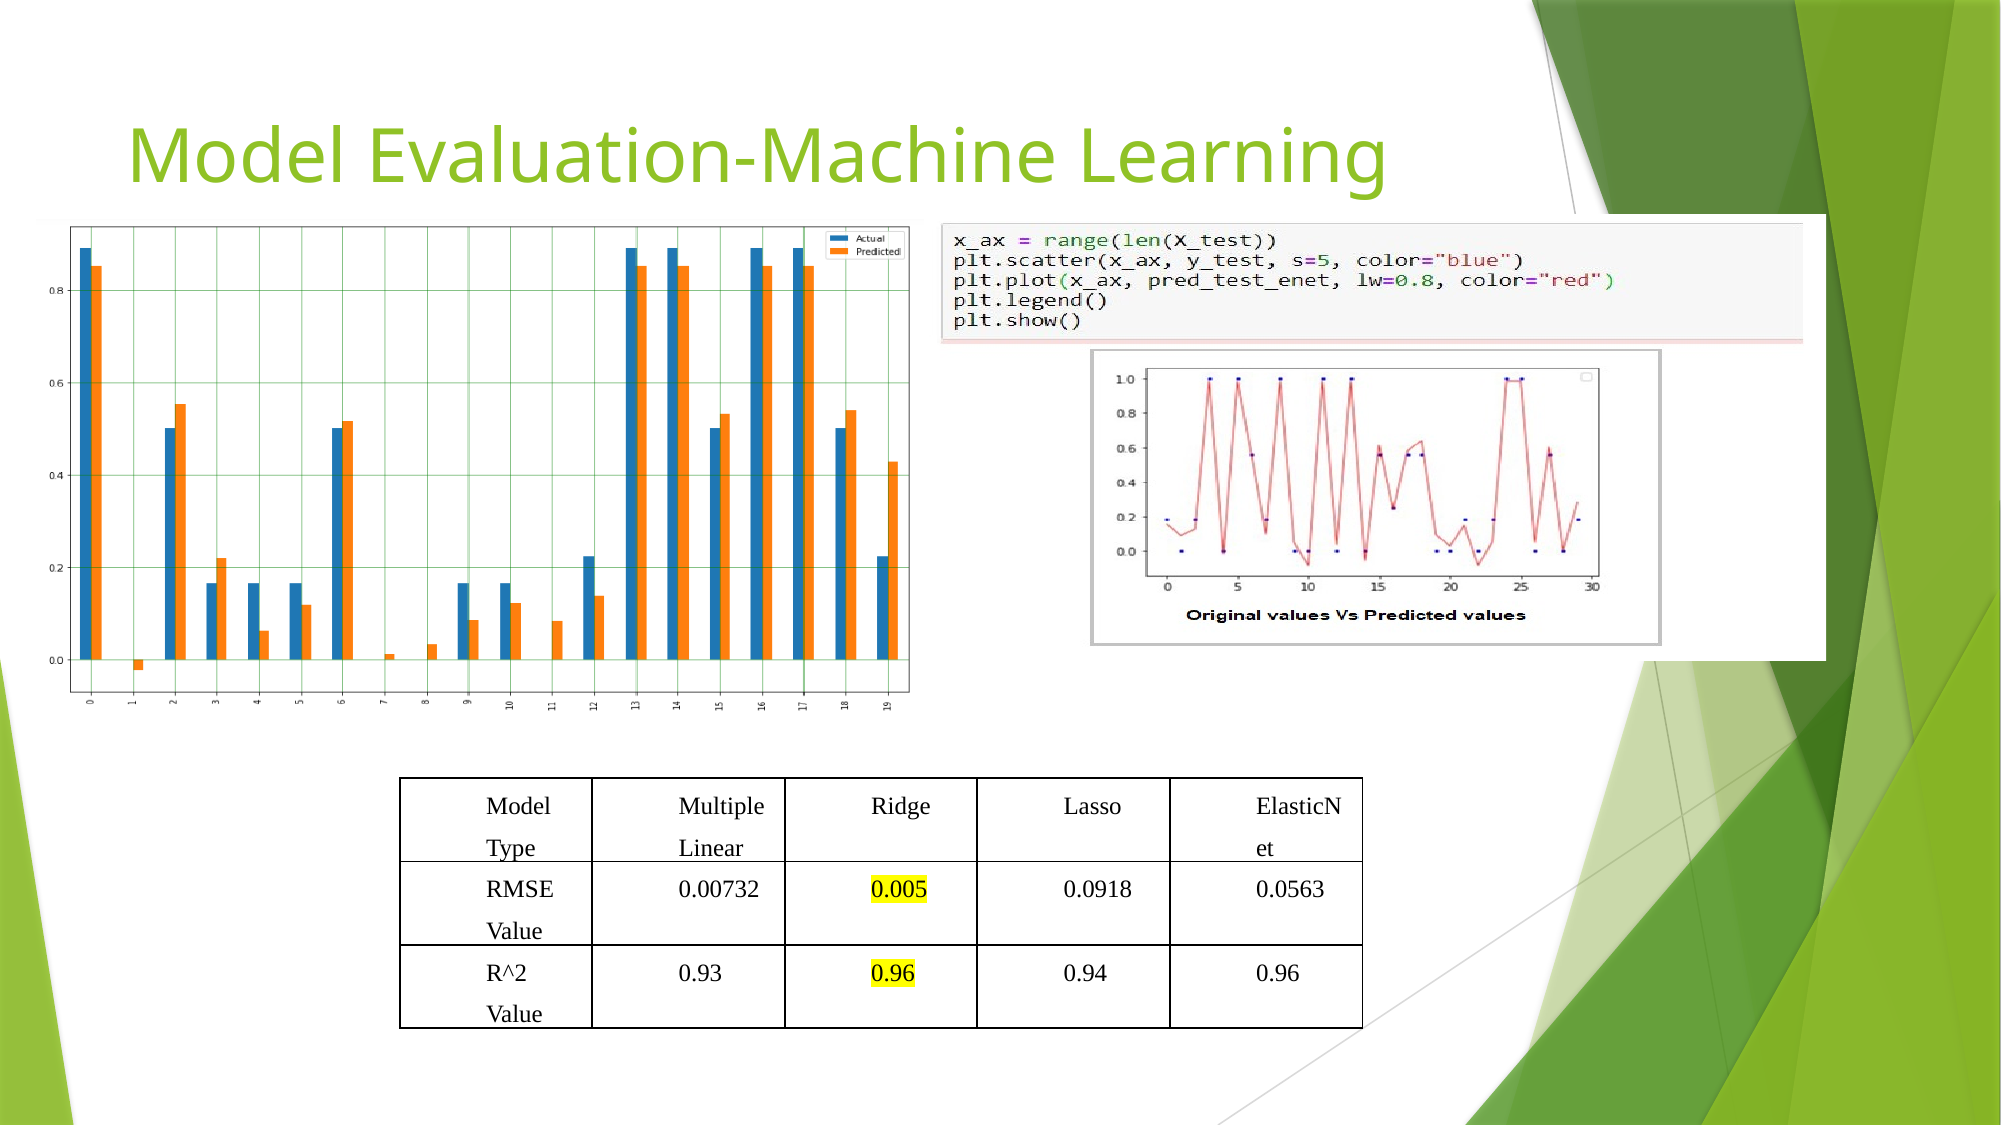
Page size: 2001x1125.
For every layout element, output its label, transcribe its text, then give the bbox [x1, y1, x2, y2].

table_cell 0.0918 [978, 862, 1169, 944]
table_header Multiple Linear [593, 779, 784, 861]
table_cell R^2 Value [401, 946, 591, 1027]
table_cell 0.96 [786, 946, 976, 1027]
title Model Evaluation-Machine Learning [111, 99, 1522, 218]
table_cell 0.93 [593, 946, 784, 1027]
picture [923, 213, 1827, 661]
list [35, 219, 925, 723]
table_header Ridge [786, 779, 976, 861]
table_cell RMSE Value [401, 862, 591, 944]
table_cell 0.0563 [1171, 862, 1362, 944]
table_cell 0.005 [786, 862, 976, 944]
table_header ElasticNet [1171, 779, 1362, 861]
table_header Model Type [401, 779, 591, 861]
table_cell 0.00732 [593, 862, 784, 944]
table_header Lasso [978, 779, 1169, 861]
table_cell 0.94 [978, 946, 1169, 1027]
table_cell 0.96 [1171, 946, 1362, 1027]
